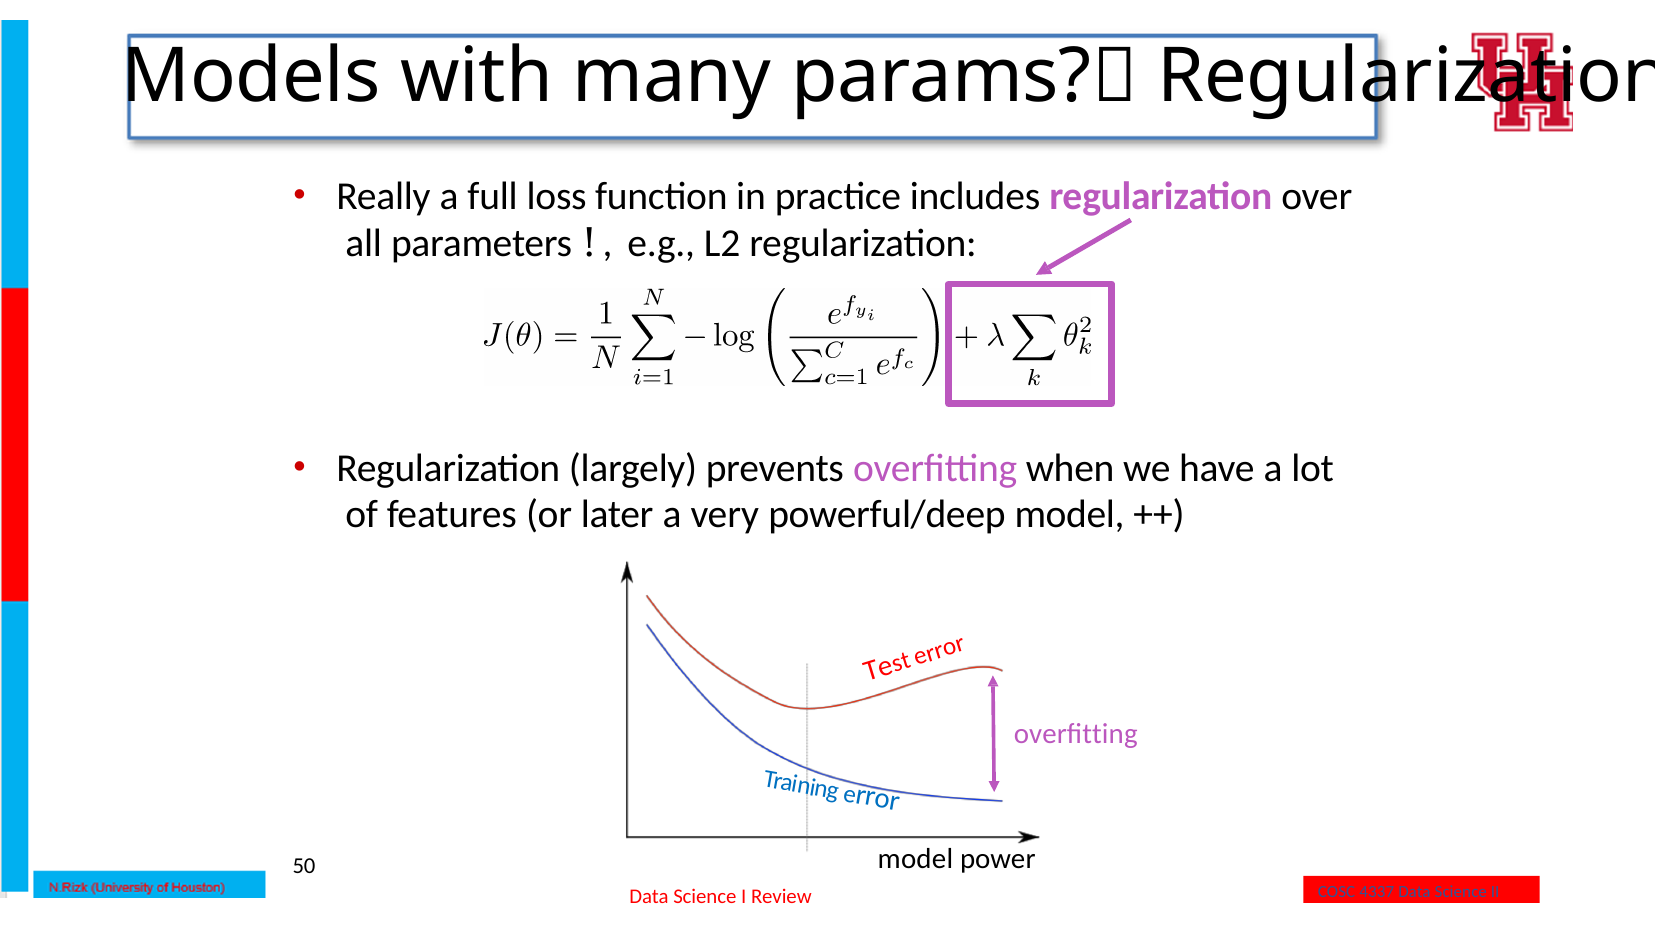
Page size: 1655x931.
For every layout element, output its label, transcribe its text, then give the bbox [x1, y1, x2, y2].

text_box Really a full loss function in practice includes regularization over all parameters !, e.g., L2 regularization: [291, 167, 1357, 265]
picture [63, 883, 87, 891]
text_box 50 [291, 849, 318, 879]
picture [159, 883, 168, 891]
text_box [484, 281, 1115, 407]
picture [102, 883, 152, 894]
title Models with many params? Regularization! [118, 0, 1655, 155]
text_box Regularization (largely) prevents overfitting when we have a lot of features (or later a very powerful/deep model, ++) [291, 439, 1343, 536]
picture [208, 885, 218, 891]
text_box overfitting [1053, 712, 1139, 749]
picture [632, 891, 639, 898]
picture [193, 884, 207, 891]
picture [0, 20, 1573, 898]
picture [50, 883, 58, 891]
text_box model power [876, 859, 1038, 875]
text_box [1035, 217, 1132, 275]
picture [92, 883, 98, 894]
picture [172, 883, 183, 891]
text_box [602, 524, 1053, 859]
